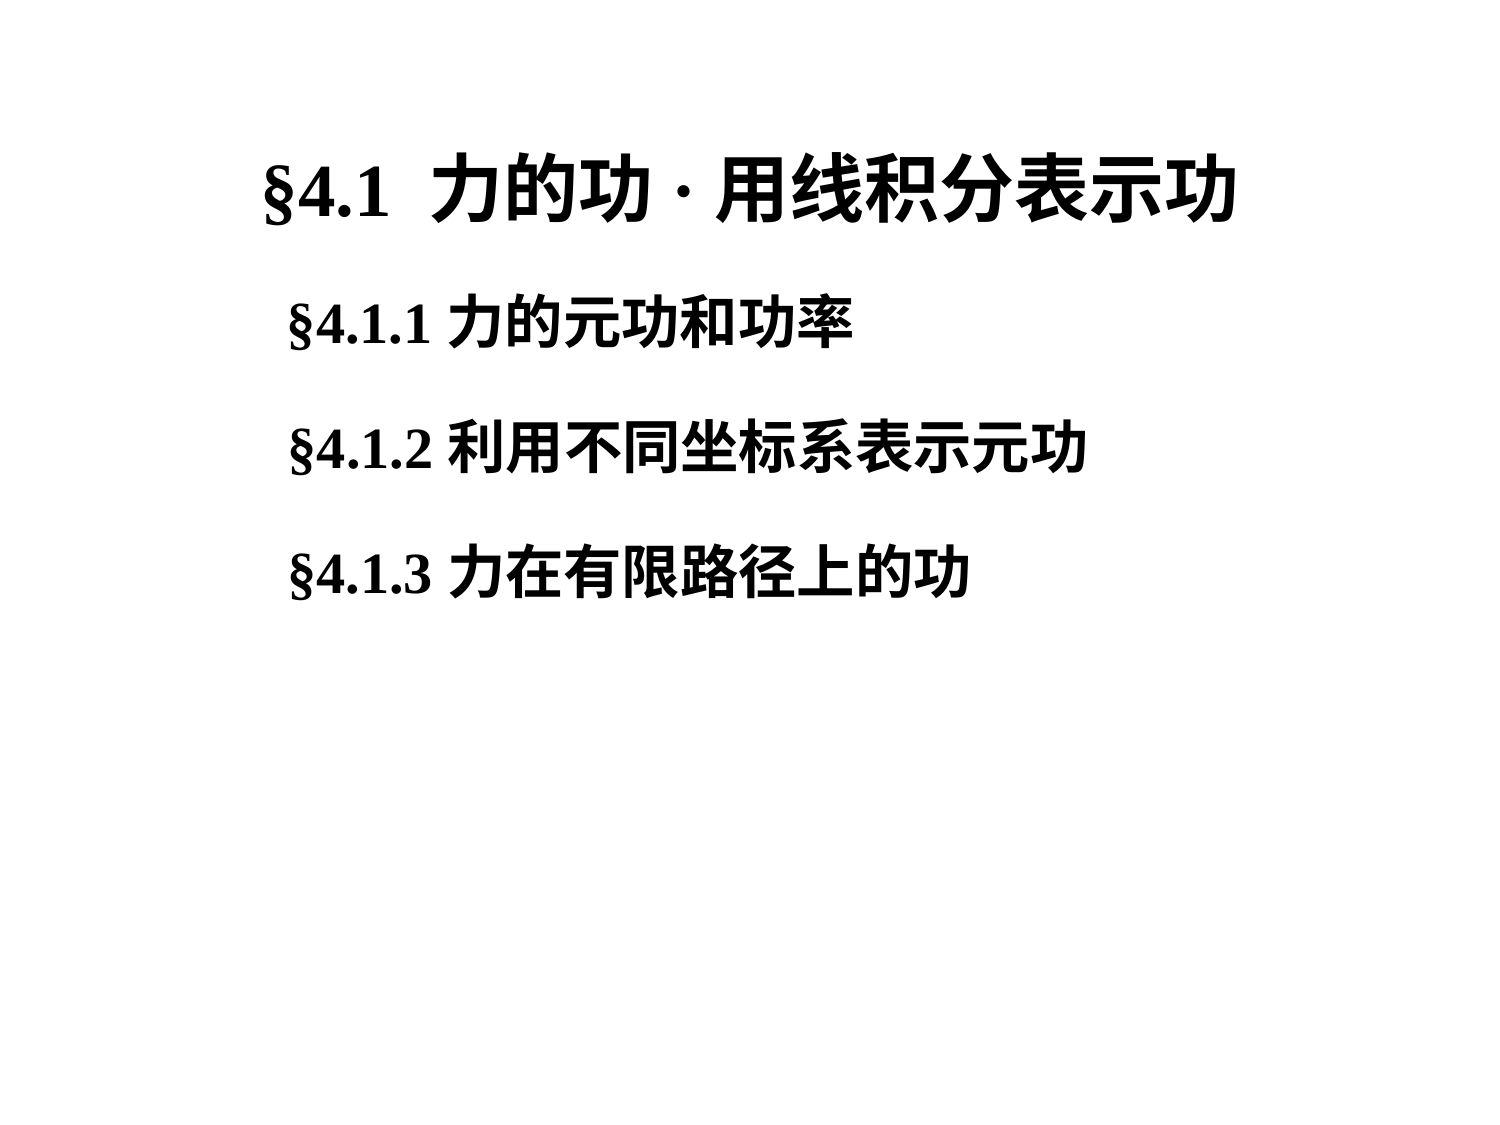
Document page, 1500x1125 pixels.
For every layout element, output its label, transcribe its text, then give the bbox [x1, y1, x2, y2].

text_box §4.1.2利用不同坐标系表示元功 [272, 402, 1117, 488]
text_box §4.1 力的功·用线积分表示功 [245, 102, 1272, 239]
text_box §4.1.1力的元功和功率 [272, 277, 883, 363]
text_box §4.1.3力在有限路径上的功 [272, 527, 1000, 613]
